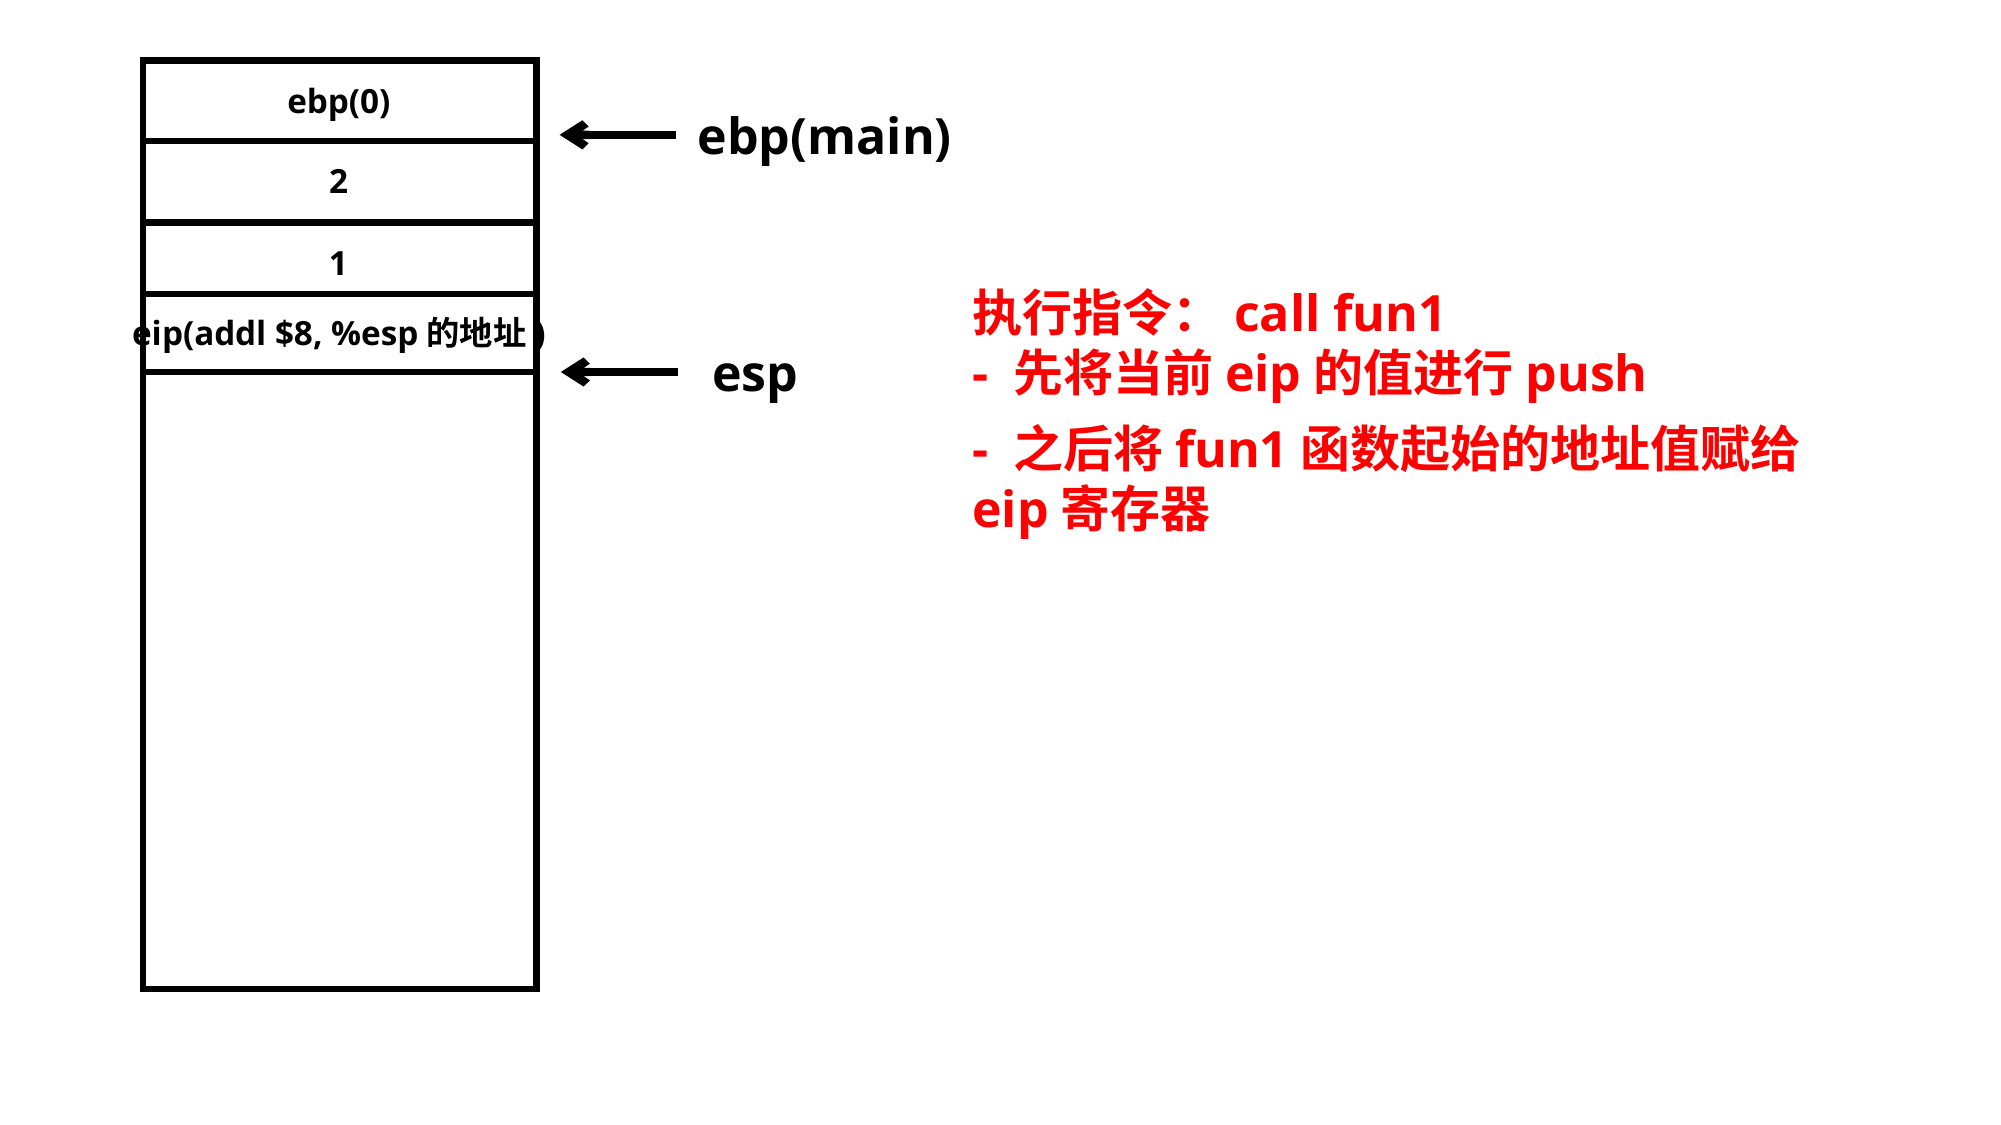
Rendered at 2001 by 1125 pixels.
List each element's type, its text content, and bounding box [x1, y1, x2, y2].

text_box ebp(main) [682, 96, 967, 172]
text_box [142, 223, 537, 291]
text_box [142, 360, 537, 369]
text_box [142, 59, 537, 138]
text_box [142, 142, 537, 219]
text_box 2 [314, 152, 364, 208]
text_box [142, 373, 537, 990]
text_box - 之后将fun1函数起始的地址值赋给eip寄存器 [957, 409, 1850, 545]
text_box eip(addl $8, %esp的地址) [84, 305, 593, 360]
text_box 1 [313, 235, 364, 290]
text_box 执行指令：call fun1 - 先将当前eip的值进行push [957, 273, 1720, 409]
text_box [142, 294, 537, 305]
text_box esp [697, 334, 814, 409]
